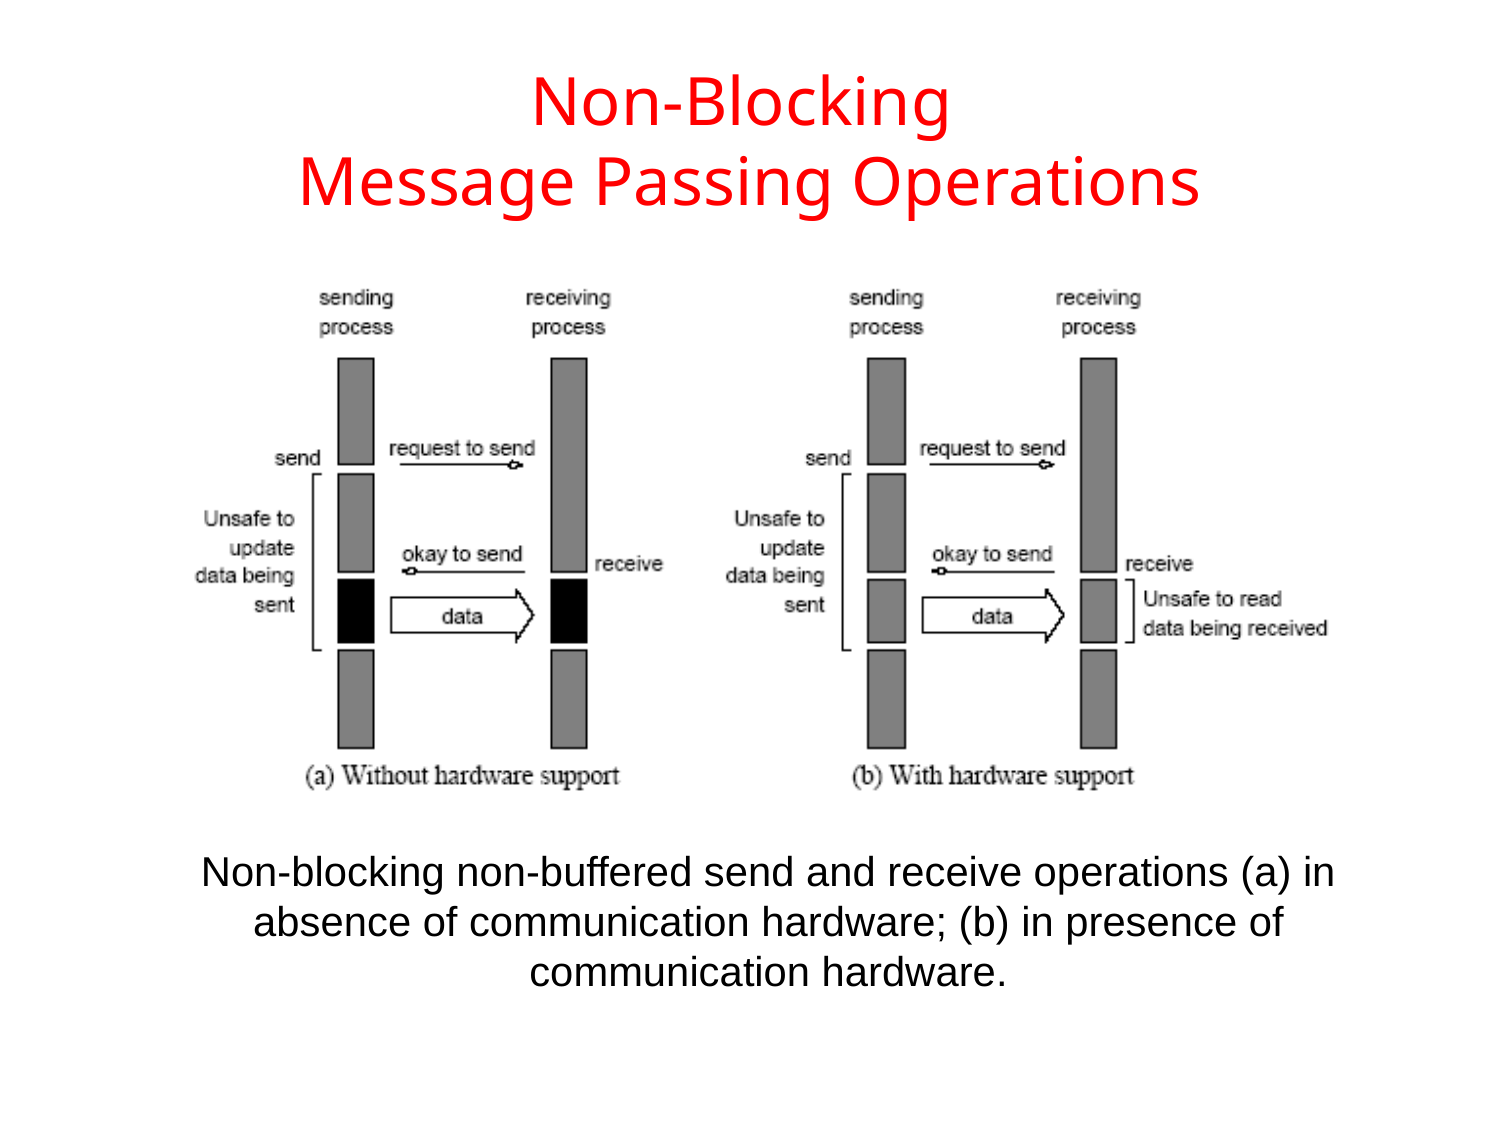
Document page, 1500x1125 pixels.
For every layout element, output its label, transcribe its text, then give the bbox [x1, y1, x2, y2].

title Non-Blocking Message Passing Operations [74, 44, 1426, 233]
text_box Non-blocking non-buffered send and receive operations (a) in absence of communication hardware; (b) in presence of communication hardware. [174, 837, 1363, 1003]
picture [162, 274, 1360, 820]
